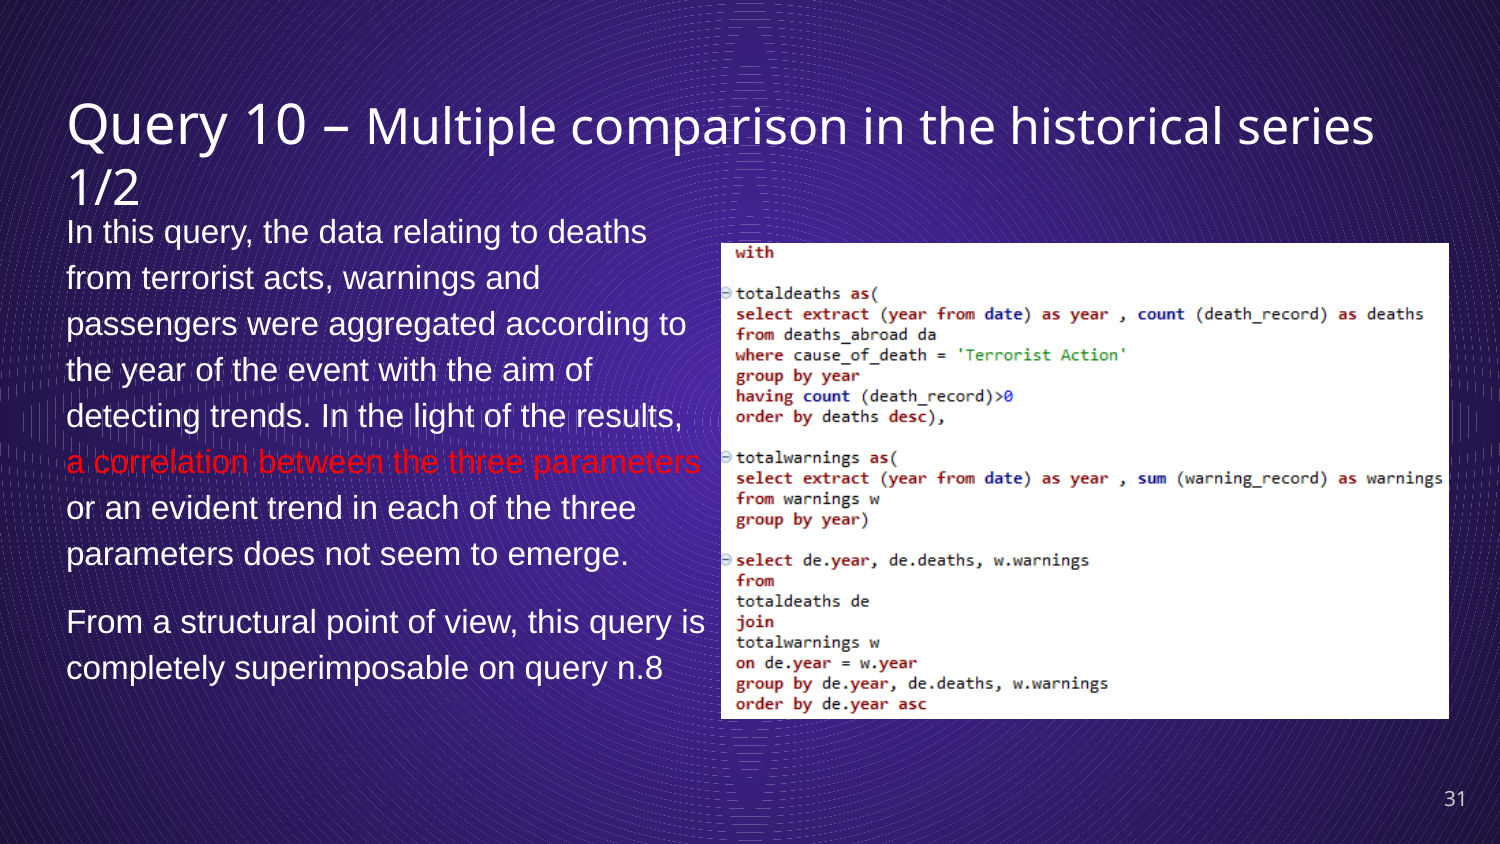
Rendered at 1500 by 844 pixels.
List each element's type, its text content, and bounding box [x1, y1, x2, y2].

list In this query, the data relating to deaths from terrorist acts, warnings and passengers were aggregated according to the year of the event with the aim of detecting trends. In the light of the results, a correlation between the three parameters or an evident trend in each of the three parameters does not seem to emerge. From a structural point of view, this query is completely superimposable on query n.8 [51, 189, 724, 750]
slide_number 31 [1392, 767, 1483, 833]
title Query 10 – Multiple comparison in the historical series 1/2 [51, 72, 1449, 167]
picture [720, 243, 1450, 720]
